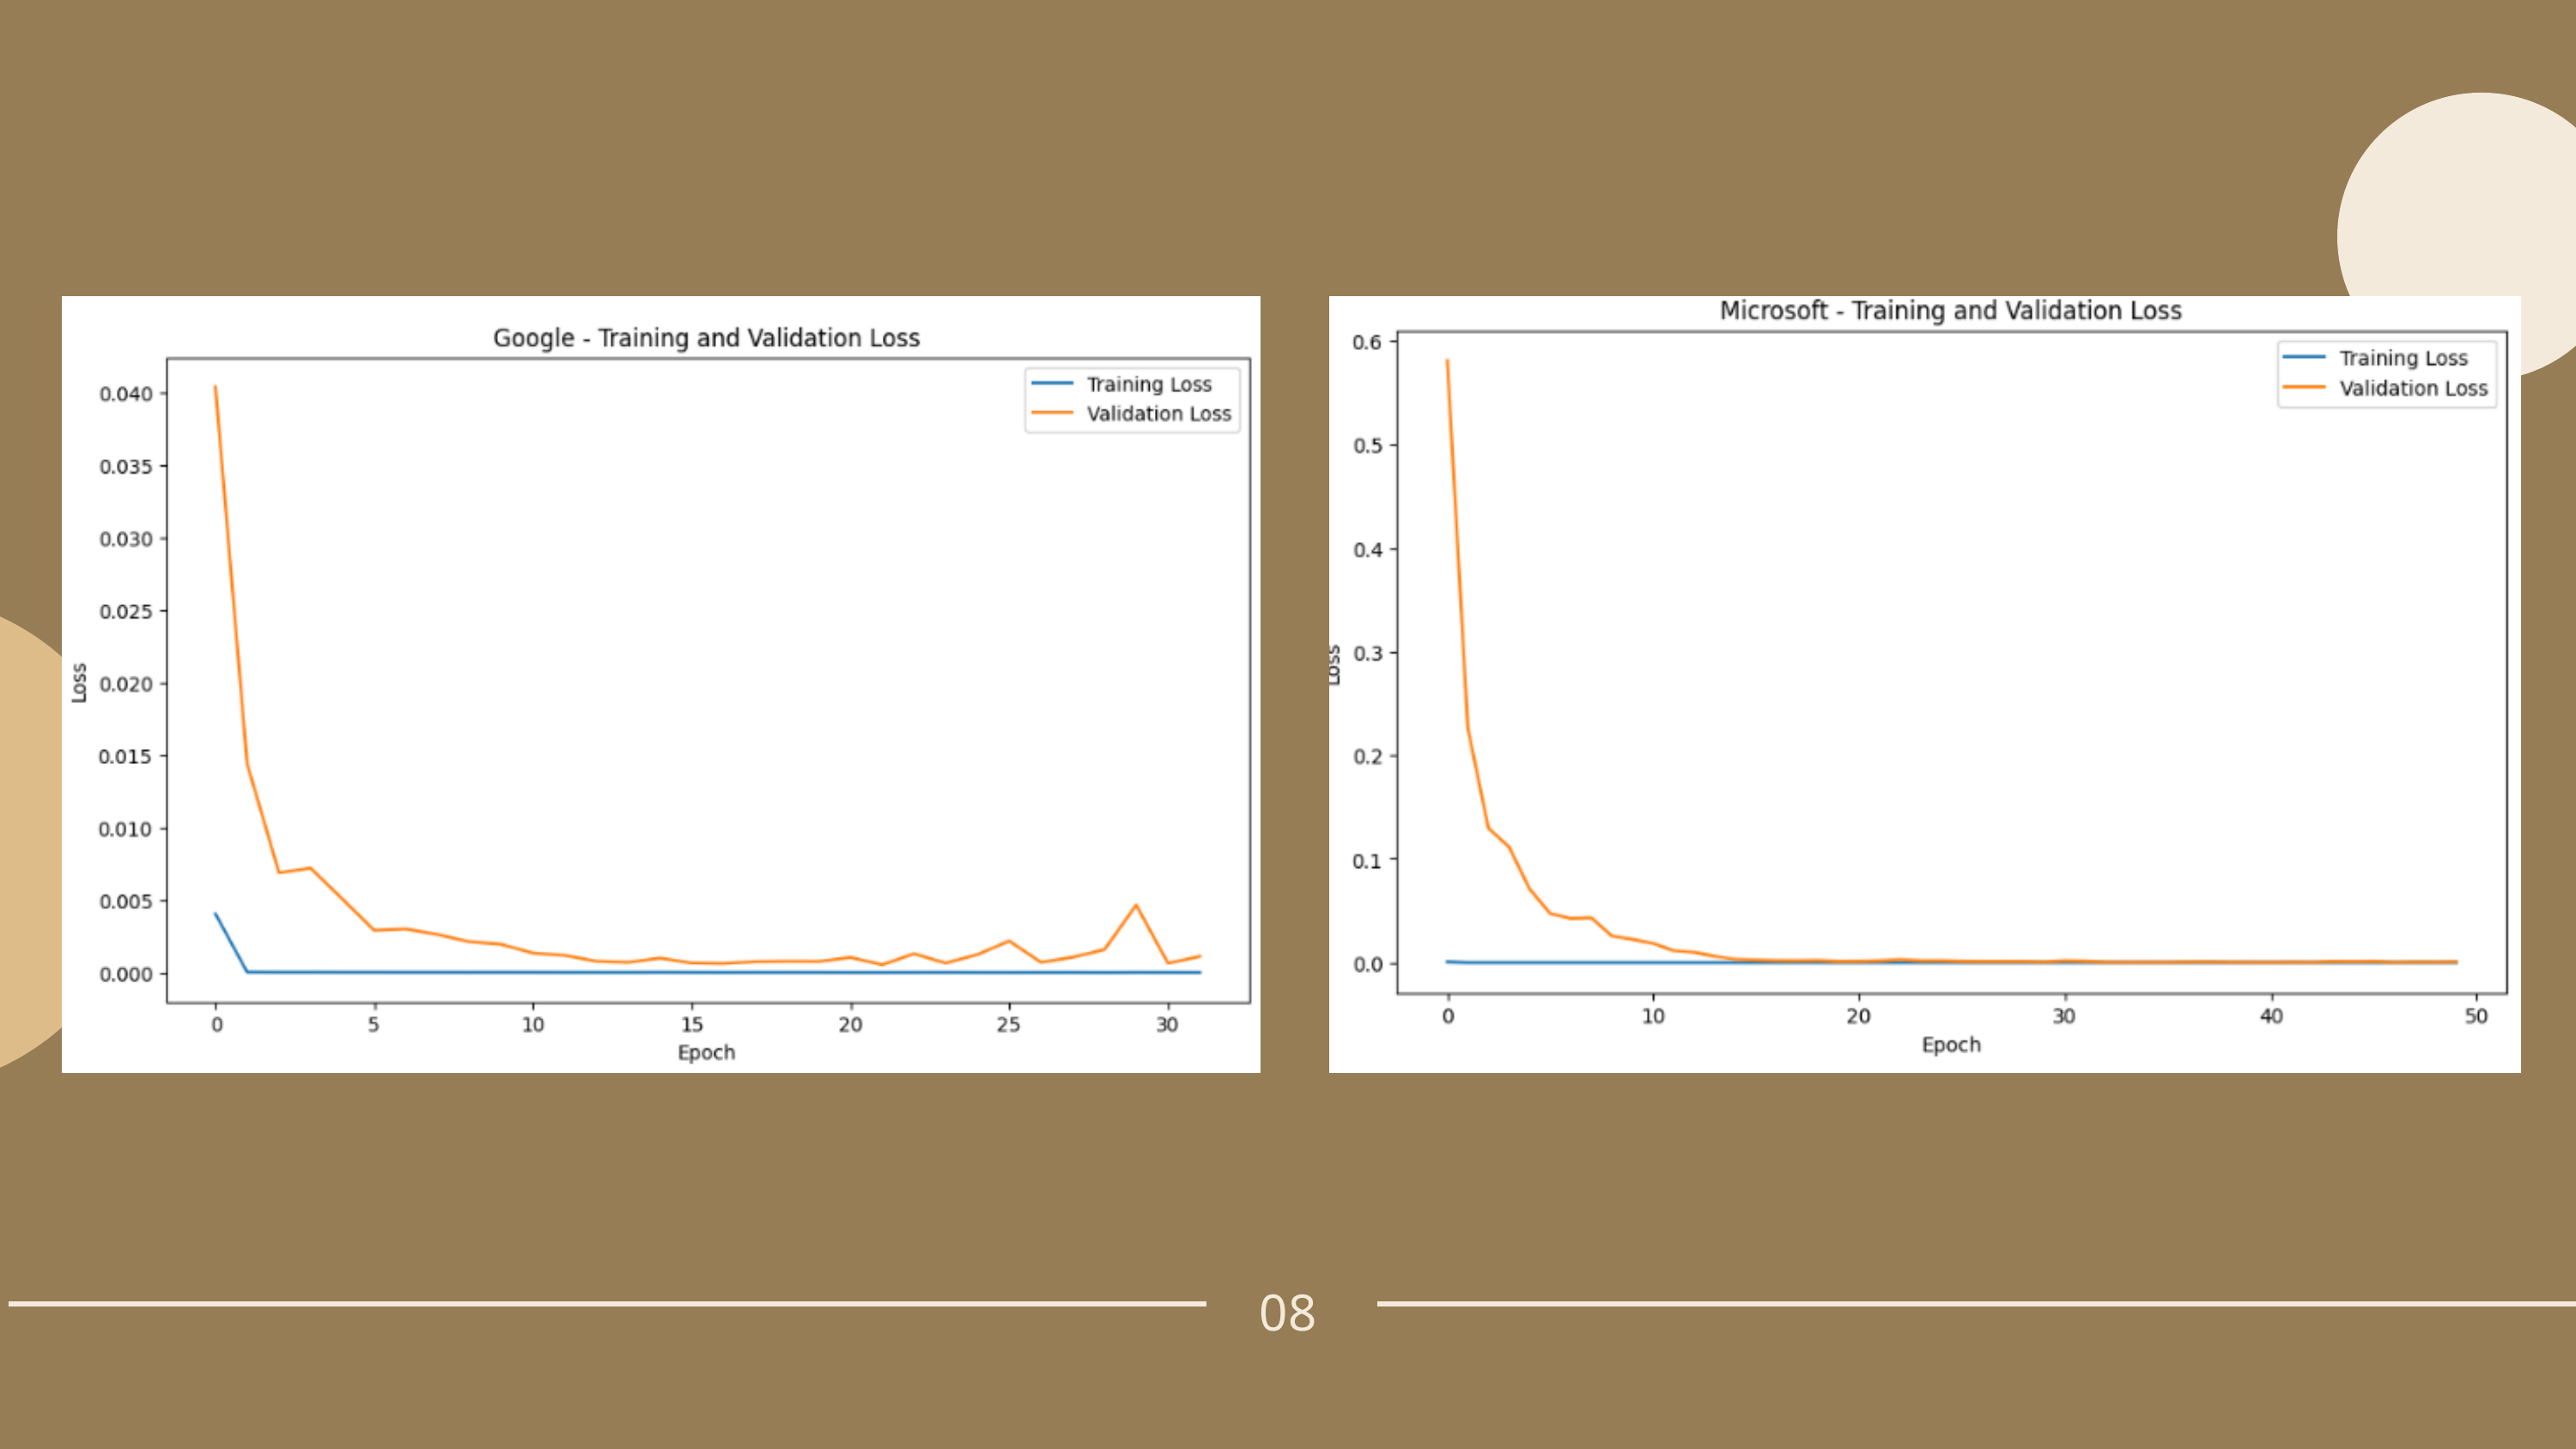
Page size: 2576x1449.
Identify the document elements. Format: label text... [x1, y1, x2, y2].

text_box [2336, 92, 2576, 381]
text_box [0, 593, 145, 1091]
picture [1329, 296, 2522, 1073]
picture [62, 296, 1261, 1073]
text_box 08 [822, 1280, 1754, 1341]
